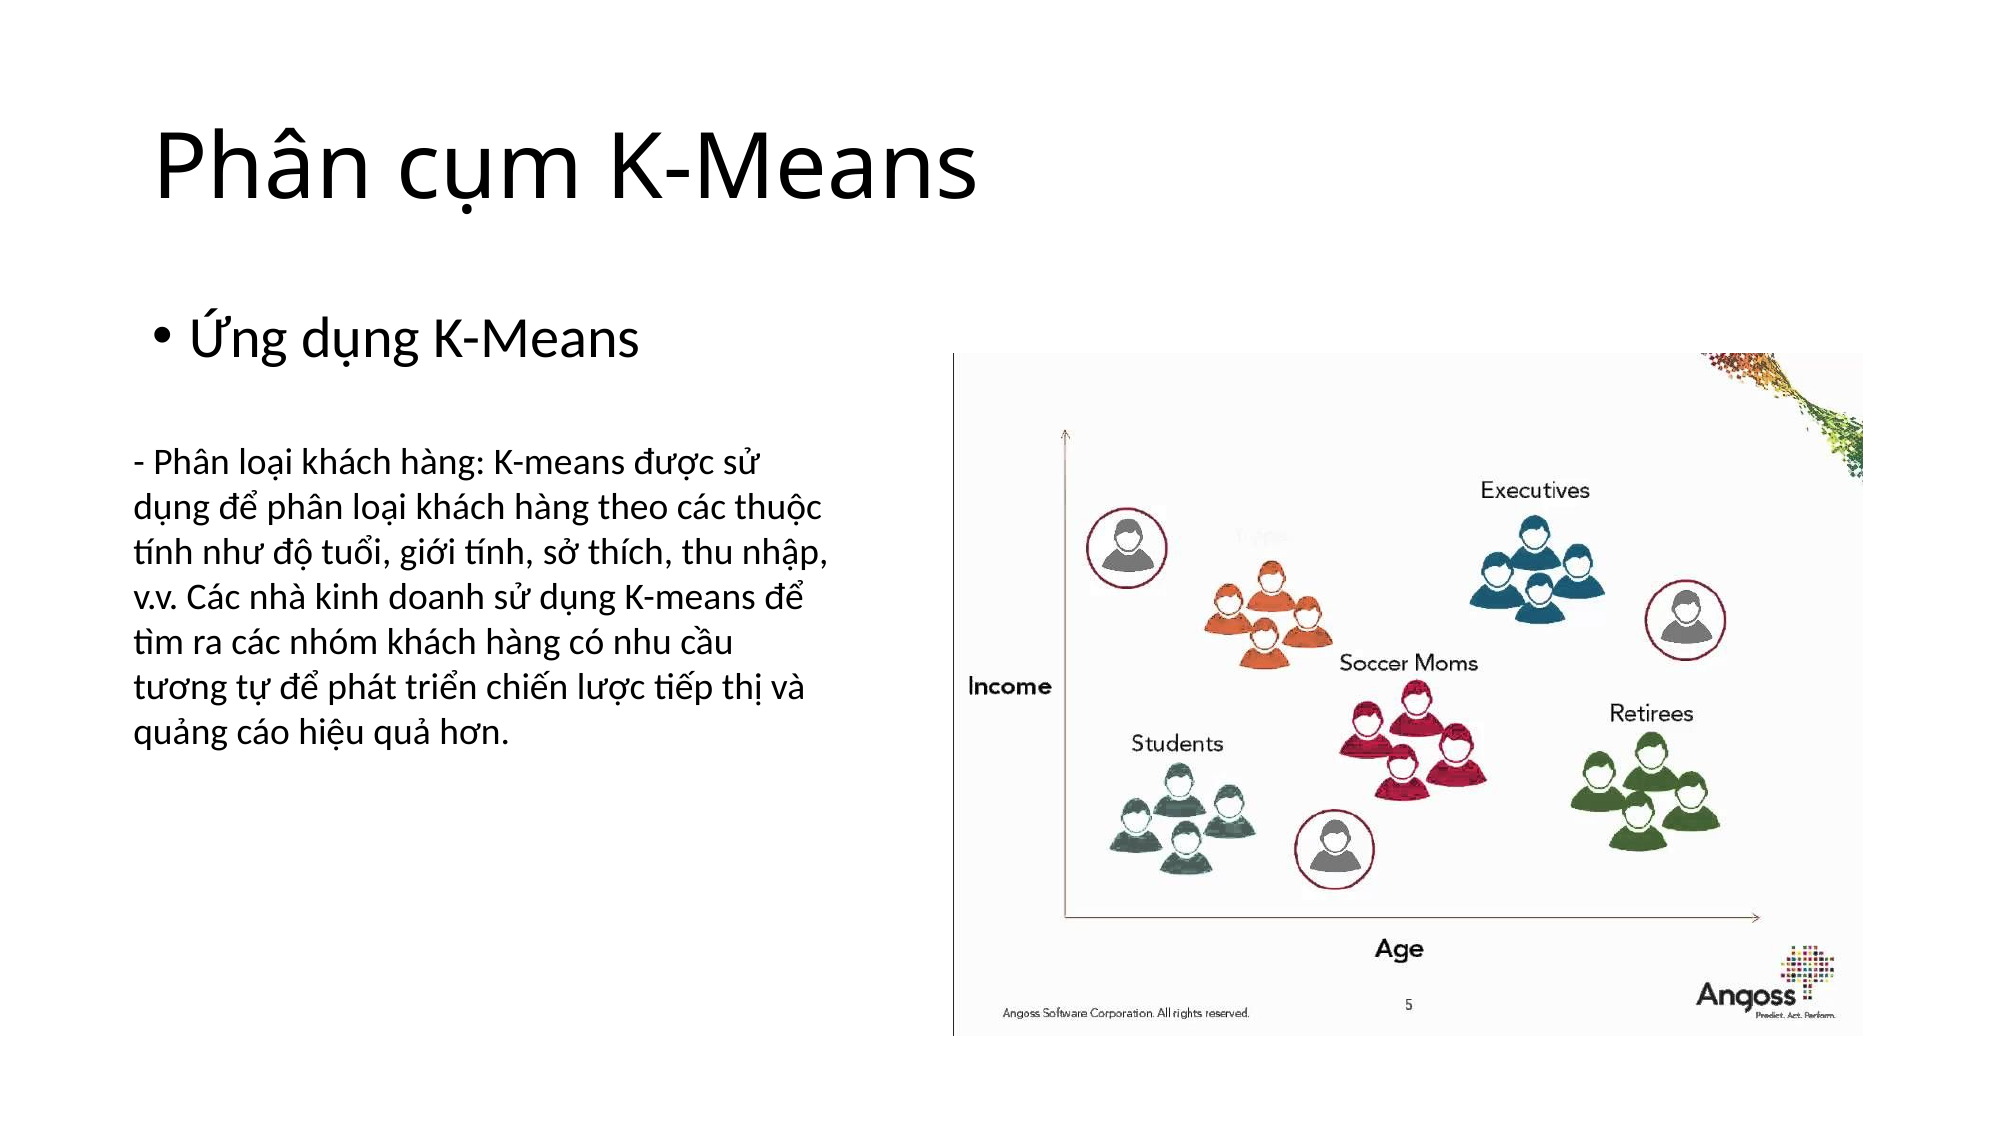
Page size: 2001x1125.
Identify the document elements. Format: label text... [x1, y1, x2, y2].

title Phân cụm K-Means [137, 59, 1863, 278]
text_box - Phân loại khách hàng: K-means được sử dụng để phân loại khách hàng theo các thuộc tính như độ tuổi, giới tính, sở thích, thu nhập, v.v. Các nhà kinh doanh sử dụng K-means để tìm ra các nhóm khách hàng có nhu cầu tương tự để phát triển chiến lược tiếp thị và quảng cáo hiệu quả hơn. [118, 429, 848, 804]
list Ứng dụng K-Means [137, 299, 848, 408]
picture [953, 353, 1863, 1036]
